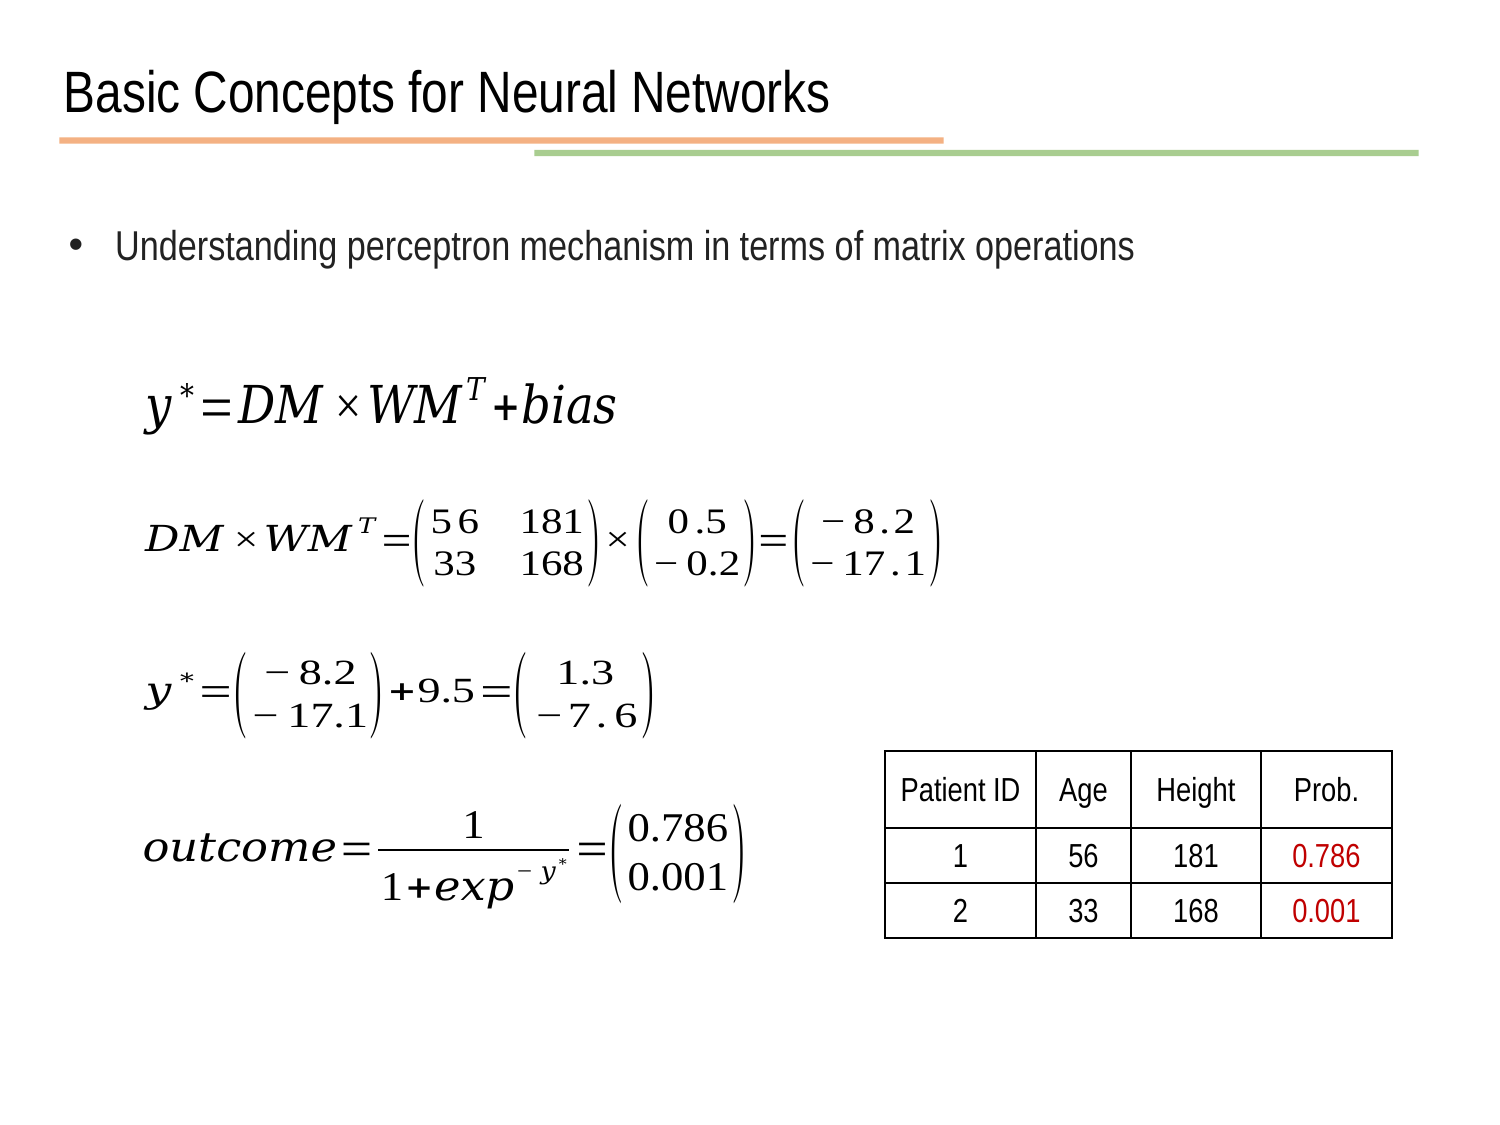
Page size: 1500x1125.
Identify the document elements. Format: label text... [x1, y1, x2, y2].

table_cell 2 [886, 884, 1035, 937]
table_header Prob. [1262, 752, 1391, 827]
table_cell 0.786 [1262, 829, 1391, 882]
table_cell 56 [1037, 829, 1130, 882]
table_cell 0.001 [1262, 884, 1391, 937]
text_box Basic Concepts for Neural Networks [49, 11, 1451, 132]
table_header Patient ID [886, 752, 1035, 827]
table_cell 168 [1132, 884, 1260, 937]
table_cell 1 [886, 829, 1035, 882]
table_cell 33 [1037, 884, 1130, 937]
table_header Height [1132, 752, 1260, 827]
text_box Understanding perceptron mechanism in terms of matrix operations [53, 186, 1488, 345]
table_cell 181 [1132, 829, 1260, 882]
table_header Age [1037, 752, 1130, 827]
